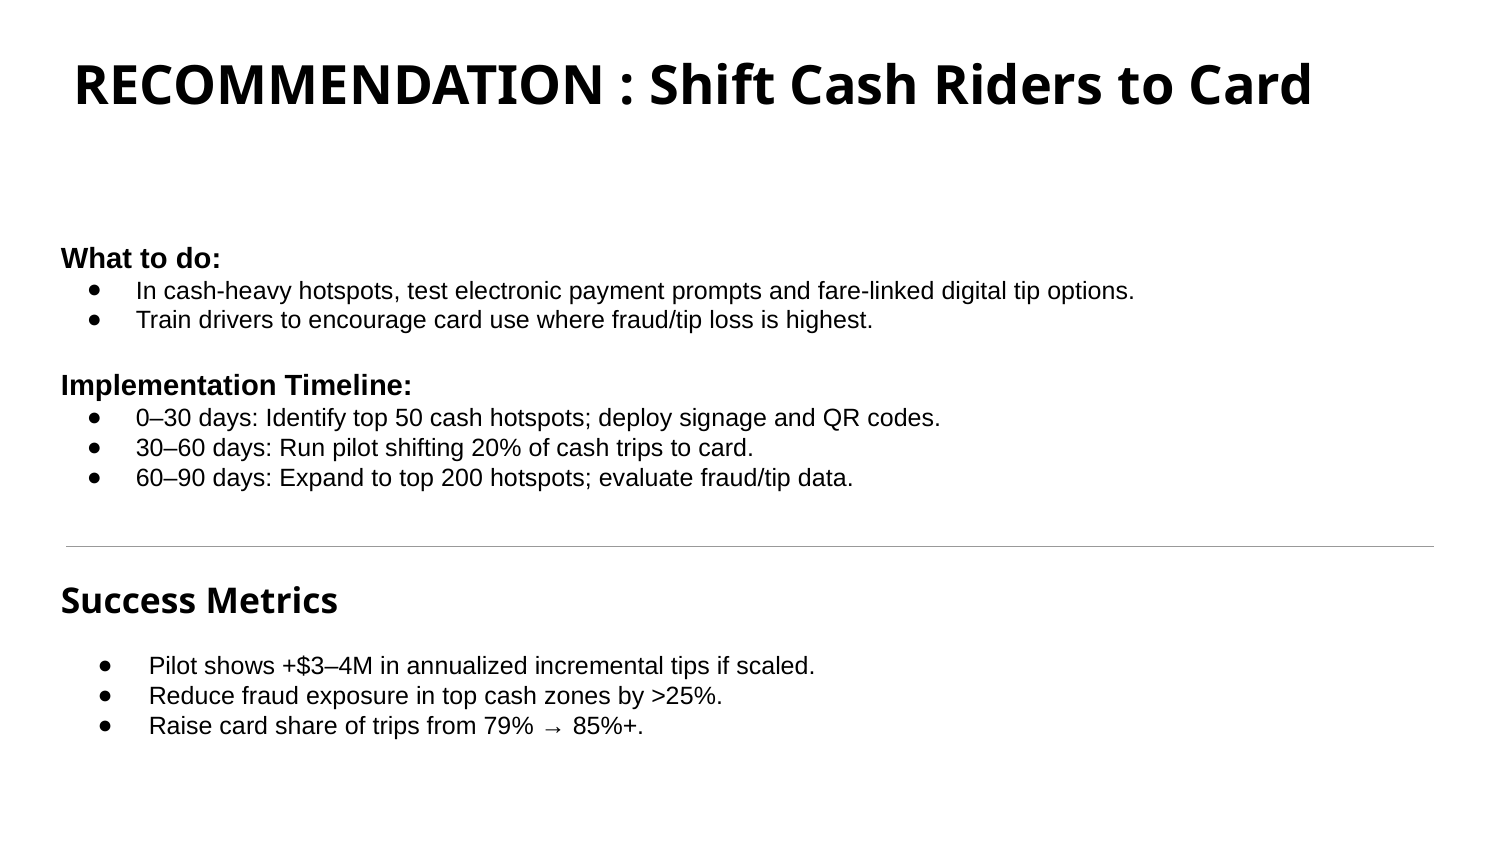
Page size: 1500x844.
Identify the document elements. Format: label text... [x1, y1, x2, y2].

text_box Pilot shows +$3–4M in annualized incremental tips if scaled. Reduce fraud exposure in top cash zones by >25%. Raise card share of trips from 79% → 85%+. [58, 634, 1427, 821]
subtitle RECOMMENDATION : Shift Cash Riders to Card [58, 35, 1416, 212]
text_box What to do: In cash-heavy hotspots, test electronic payment prompts and fare-linked digital tip options. Train drivers to encourage card use where fraud/tip loss is highest. Implementation Timeline: 0–30 days: Identify top 50 cash hotspots; deploy signage and QR codes. 30–60 days: Run pilot shifting 20% of cash trips to card. 60–90 days: Expand to top 200 hotspots; evaluate fraud/tip data. [45, 224, 1458, 520]
subtitle Success Metrics [45, 563, 1403, 637]
